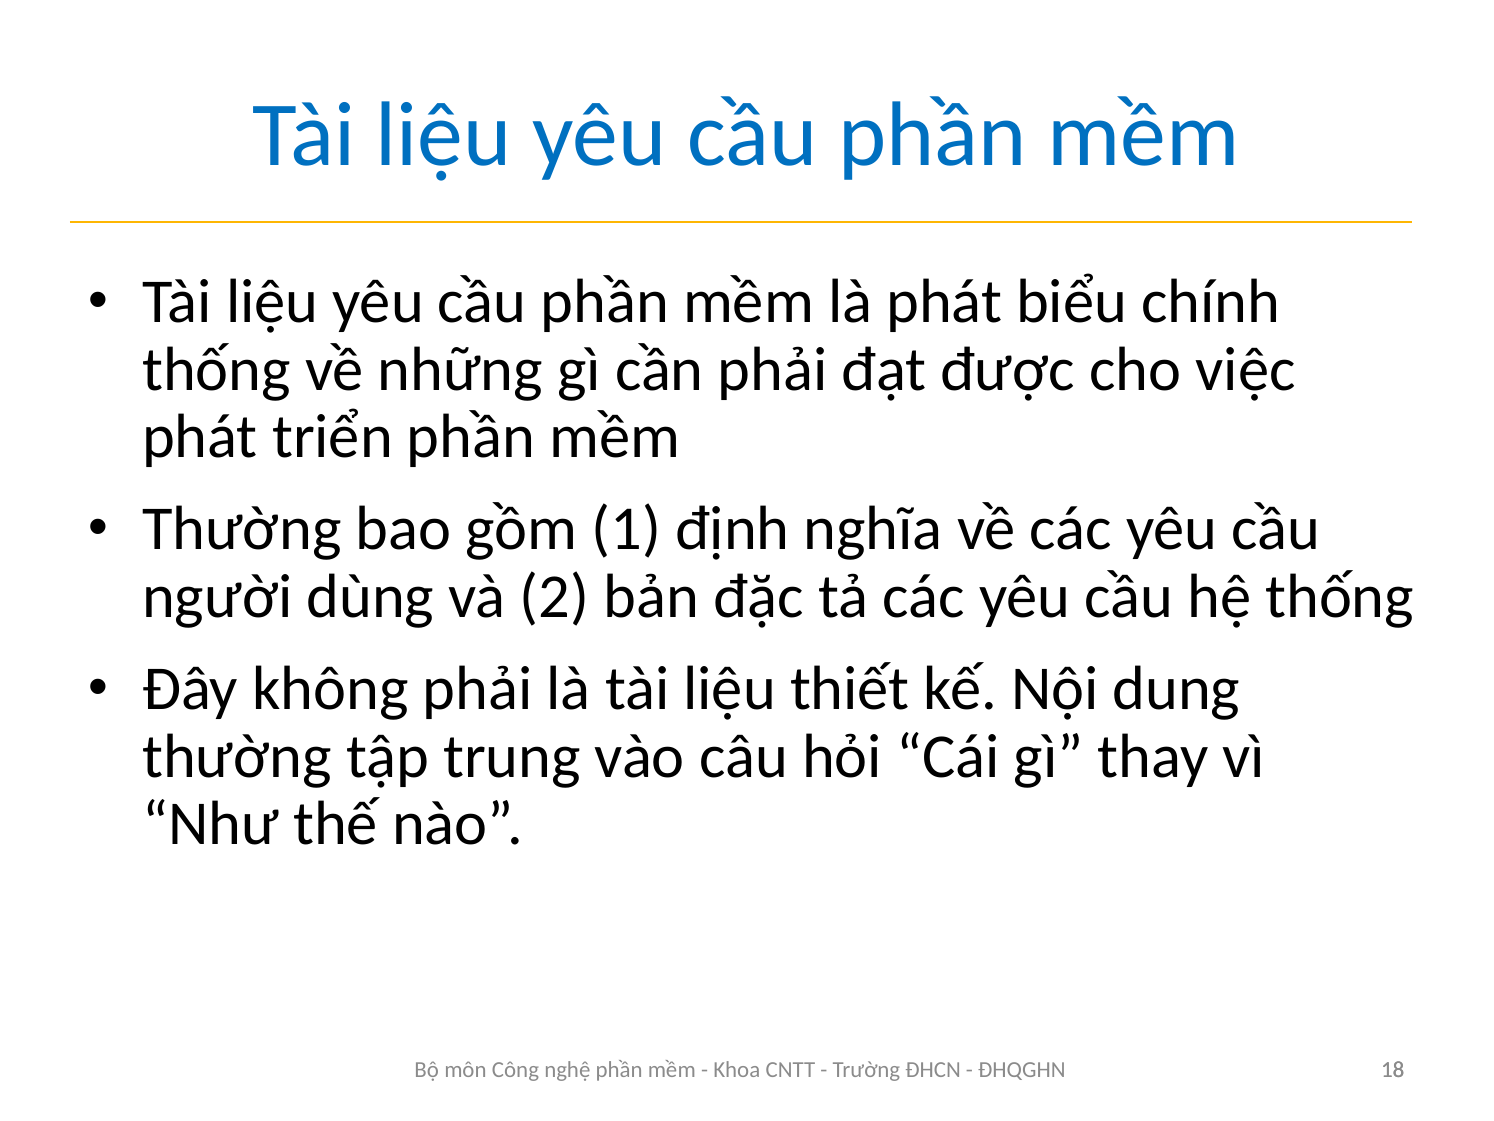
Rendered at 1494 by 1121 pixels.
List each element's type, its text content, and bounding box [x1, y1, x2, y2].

slide_number 18 [1070, 1038, 1419, 1099]
footer Bộ môn Công nghệ phần mềm - Khoa CNTT - Trường ĐHCN - ĐHQGHN [384, 1038, 1070, 1099]
title Tài liệu yêu cầu phần mềm [74, 35, 1420, 223]
text_box Tài liệu yêu cầu phần mềm là phát biểu chính thống về những gì cần phải đạt được cho việc phát triển phần mềm Thường bao gồm (1) định nghĩa về các yêu cầu người dùng và (2) bản đặc tả các yêu cầu hệ thống Đây không phải là tài liệu thiết kế. Nội dung thường tập trung vào câu hỏi “Cái gì” thay vì “Như thế nào”. [74, 261, 1440, 1002]
